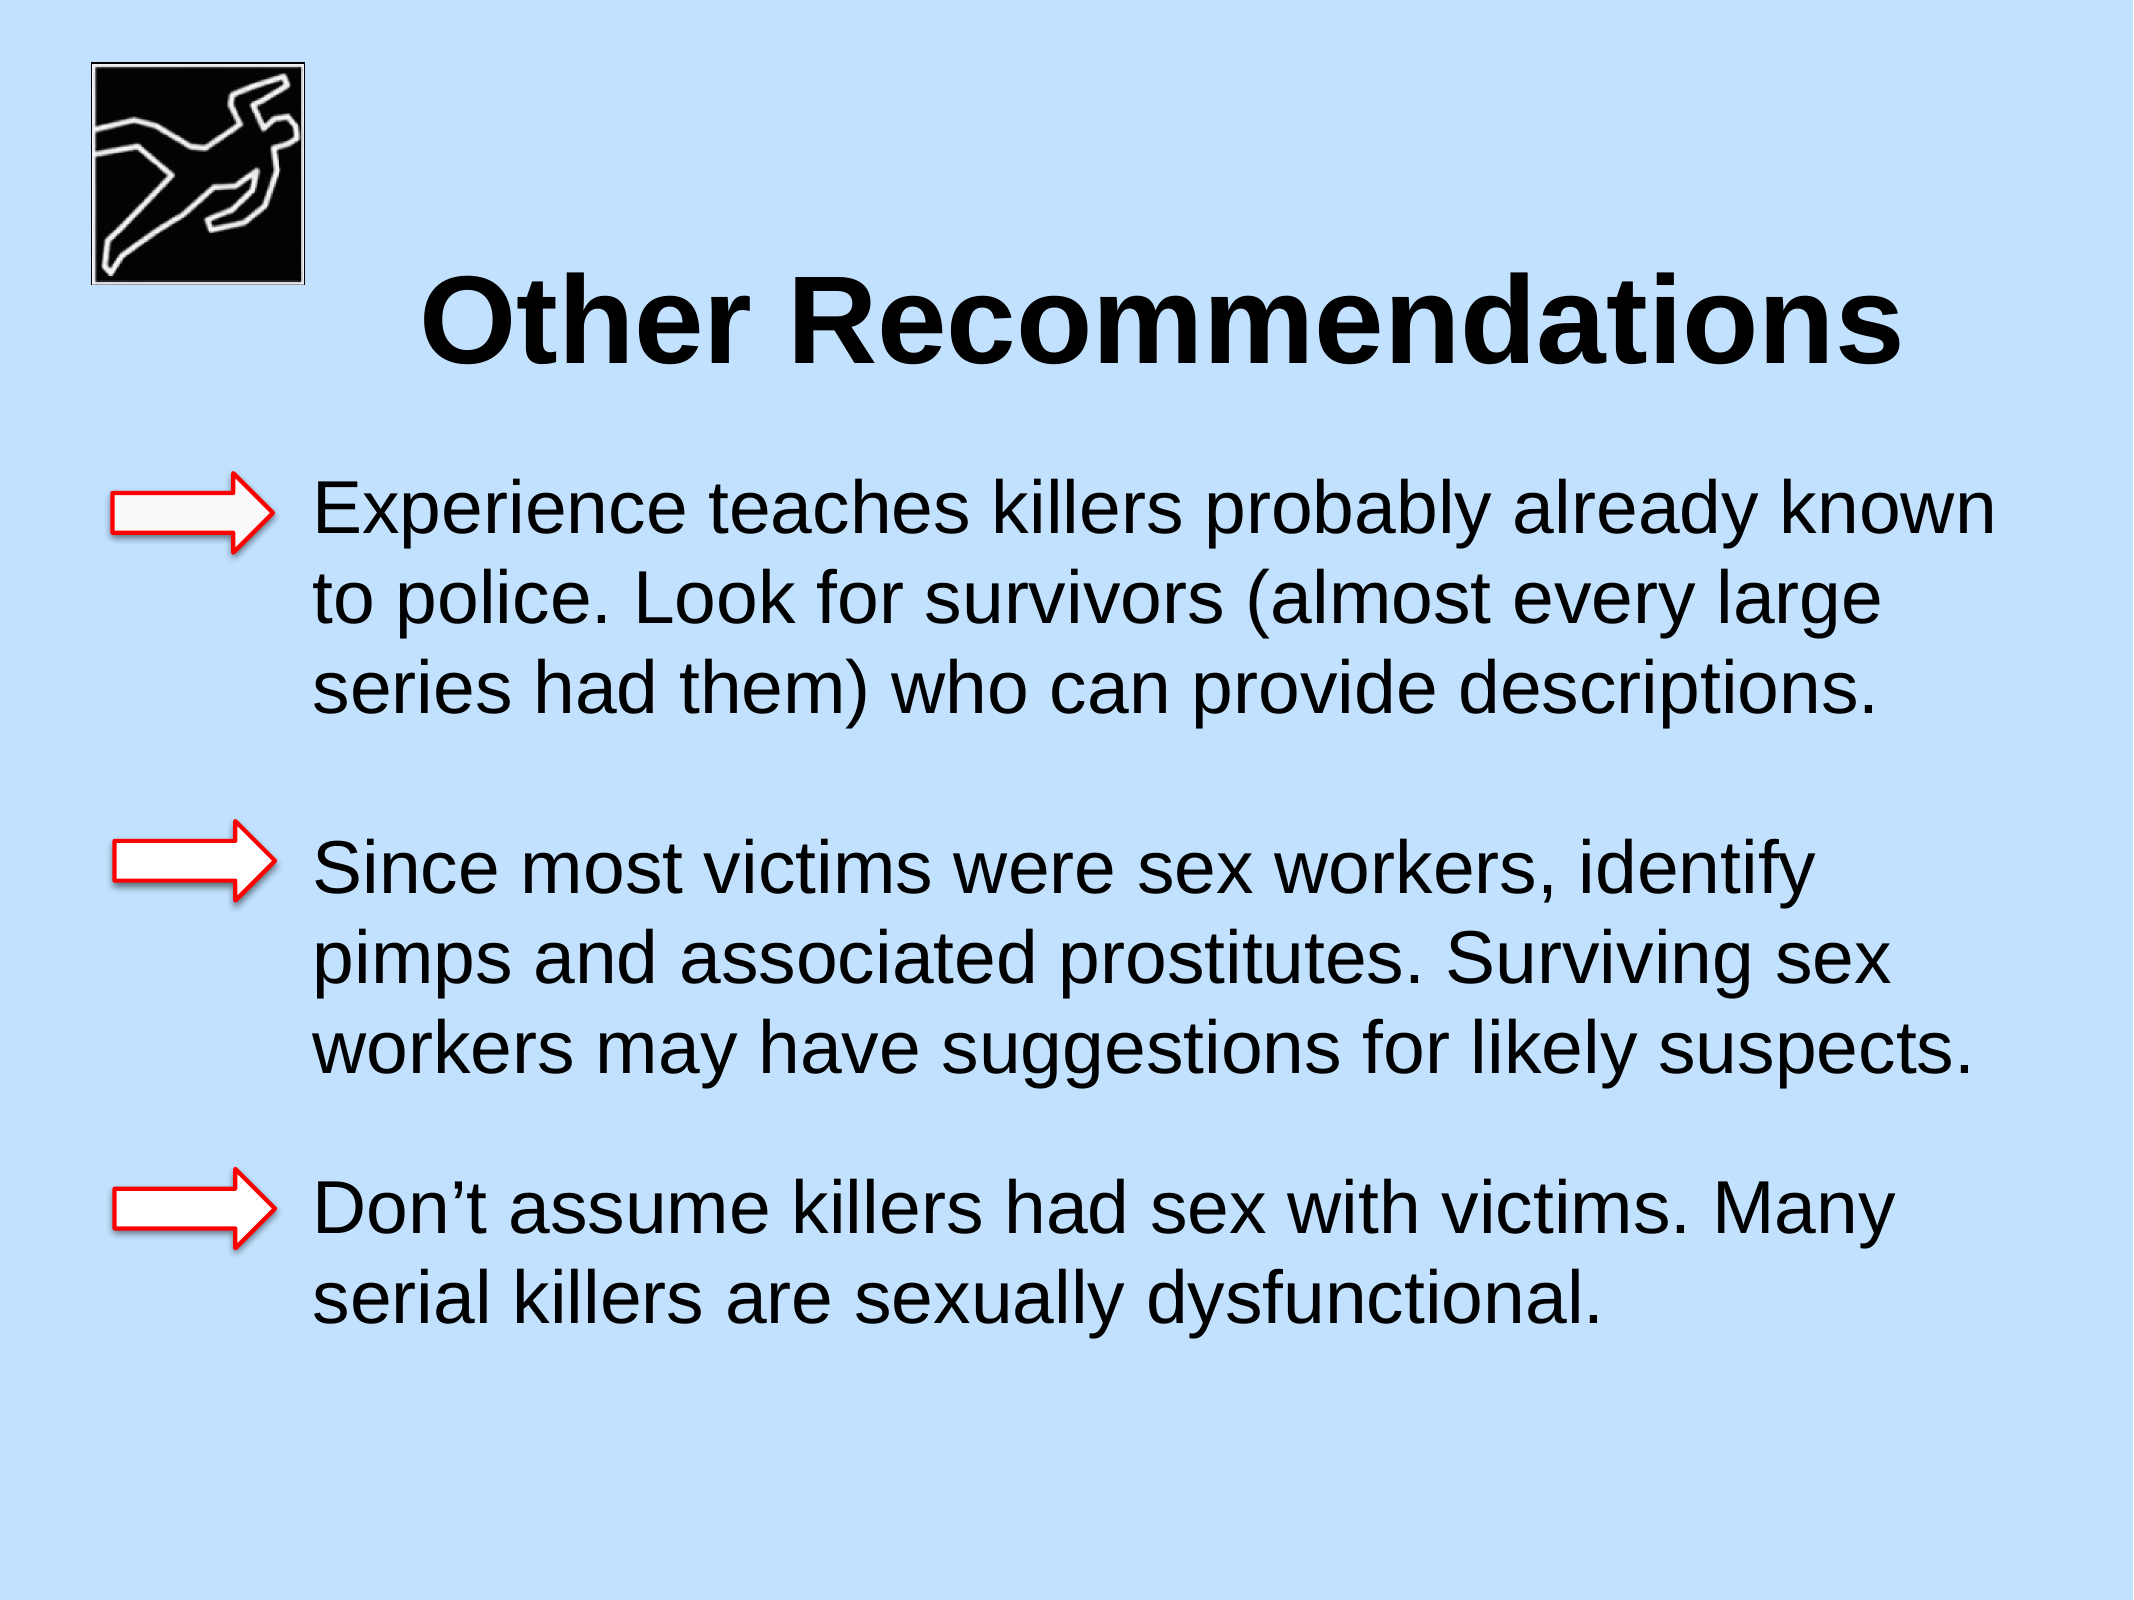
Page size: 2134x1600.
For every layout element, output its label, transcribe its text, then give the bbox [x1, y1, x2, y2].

text_box [112, 473, 273, 553]
text_box [114, 1168, 276, 1249]
text_box [114, 821, 276, 901]
picture [91, 62, 305, 285]
list Other Recommendations Experience teaches killers probably already known to police. Look for survivors (almost every large series had them) who can provide descriptions. Since most victims were sex workers, identify pimps and associated prostitutes. Surviving sex workers may have suggestions for likely suspects. Don’t assume killers had sex with victims. Many serial killers are sexually dysfunctional. [303, 229, 2022, 1600]
